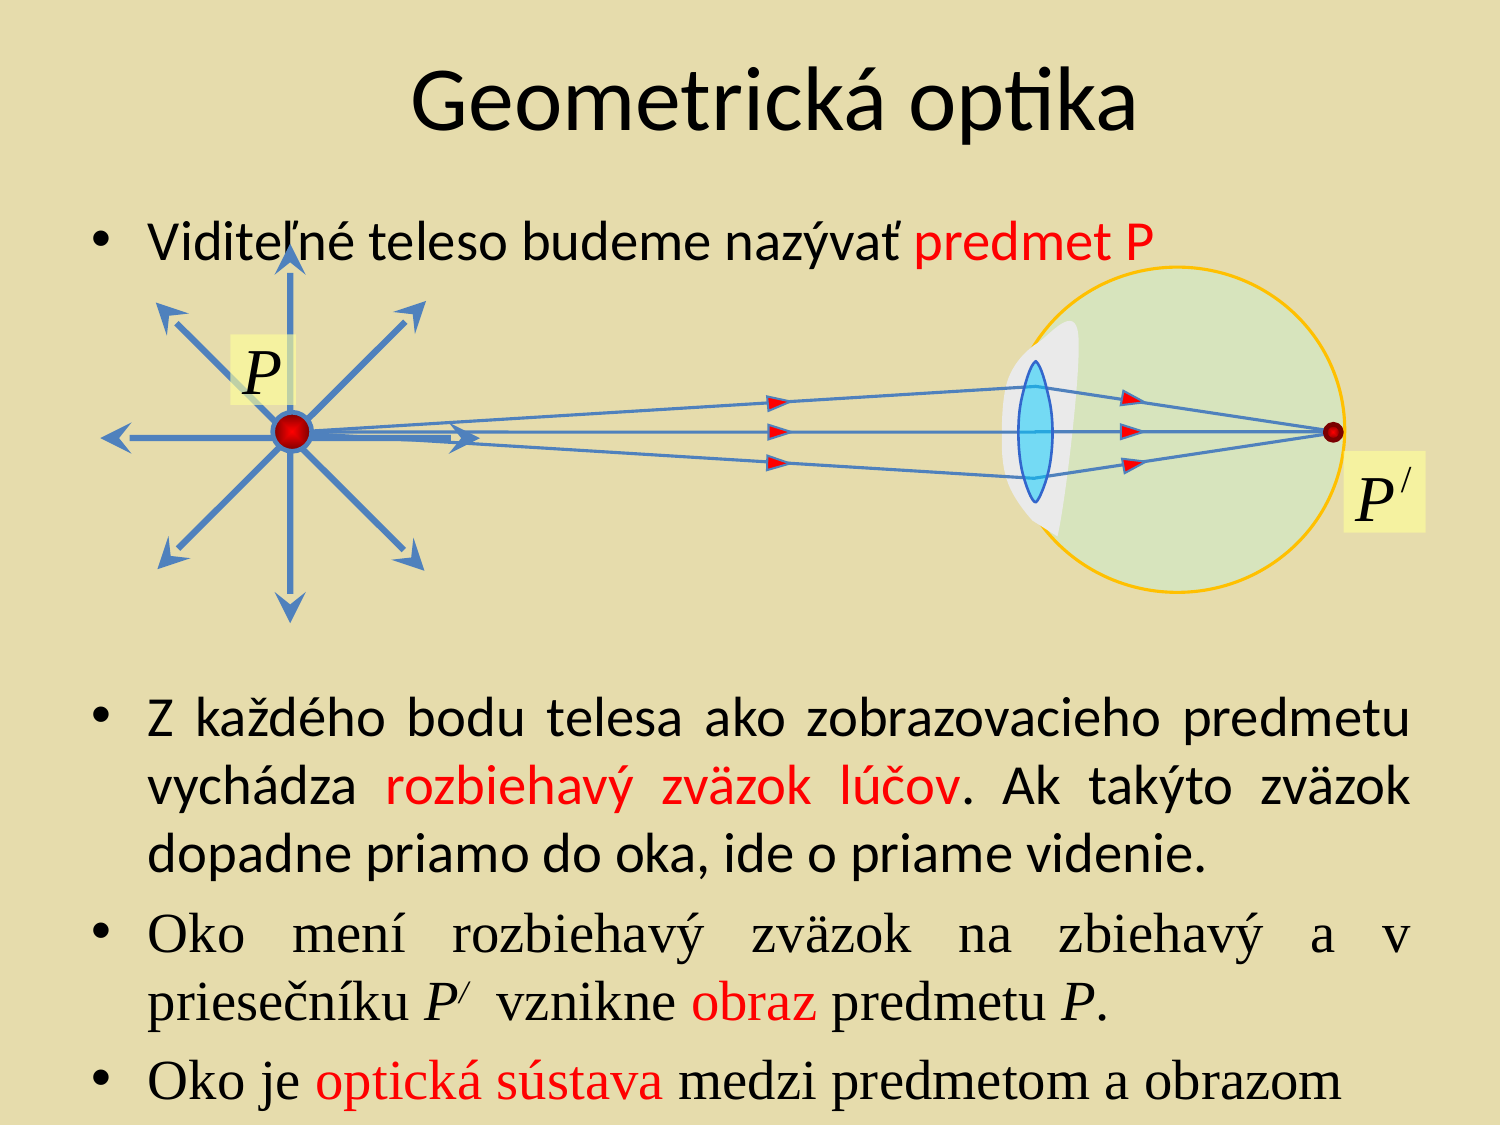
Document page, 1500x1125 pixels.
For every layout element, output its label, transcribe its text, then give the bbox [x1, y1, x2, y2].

text_box [1025, 361, 1046, 384]
list Viditeľné teleso budeme nazývať predmet P Z každého bodu telesa ako zobrazovacieho predmetu vychádza rozbiehavý zväzok lúčov. Ak takýto zväzok dopadne priamo do oka, ide o priame videnie. Oko mení rozbiehavý zväzok na zbiehavý a v priesečníku P/ vznikne obraz predmetu P. Oko je optická sústava medzi predmetom a obrazom [76, 196, 1427, 1125]
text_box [290, 386, 1032, 479]
text_box [1043, 487, 1335, 593]
text_box [1006, 320, 1079, 384]
text_box [1035, 267, 1339, 385]
title Geometrická optika [100, 0, 1451, 188]
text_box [229, 333, 297, 406]
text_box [100, 243, 482, 624]
text_box [1009, 487, 1066, 537]
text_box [1034, 385, 1339, 479]
text_box [1026, 487, 1044, 503]
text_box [1343, 450, 1426, 533]
